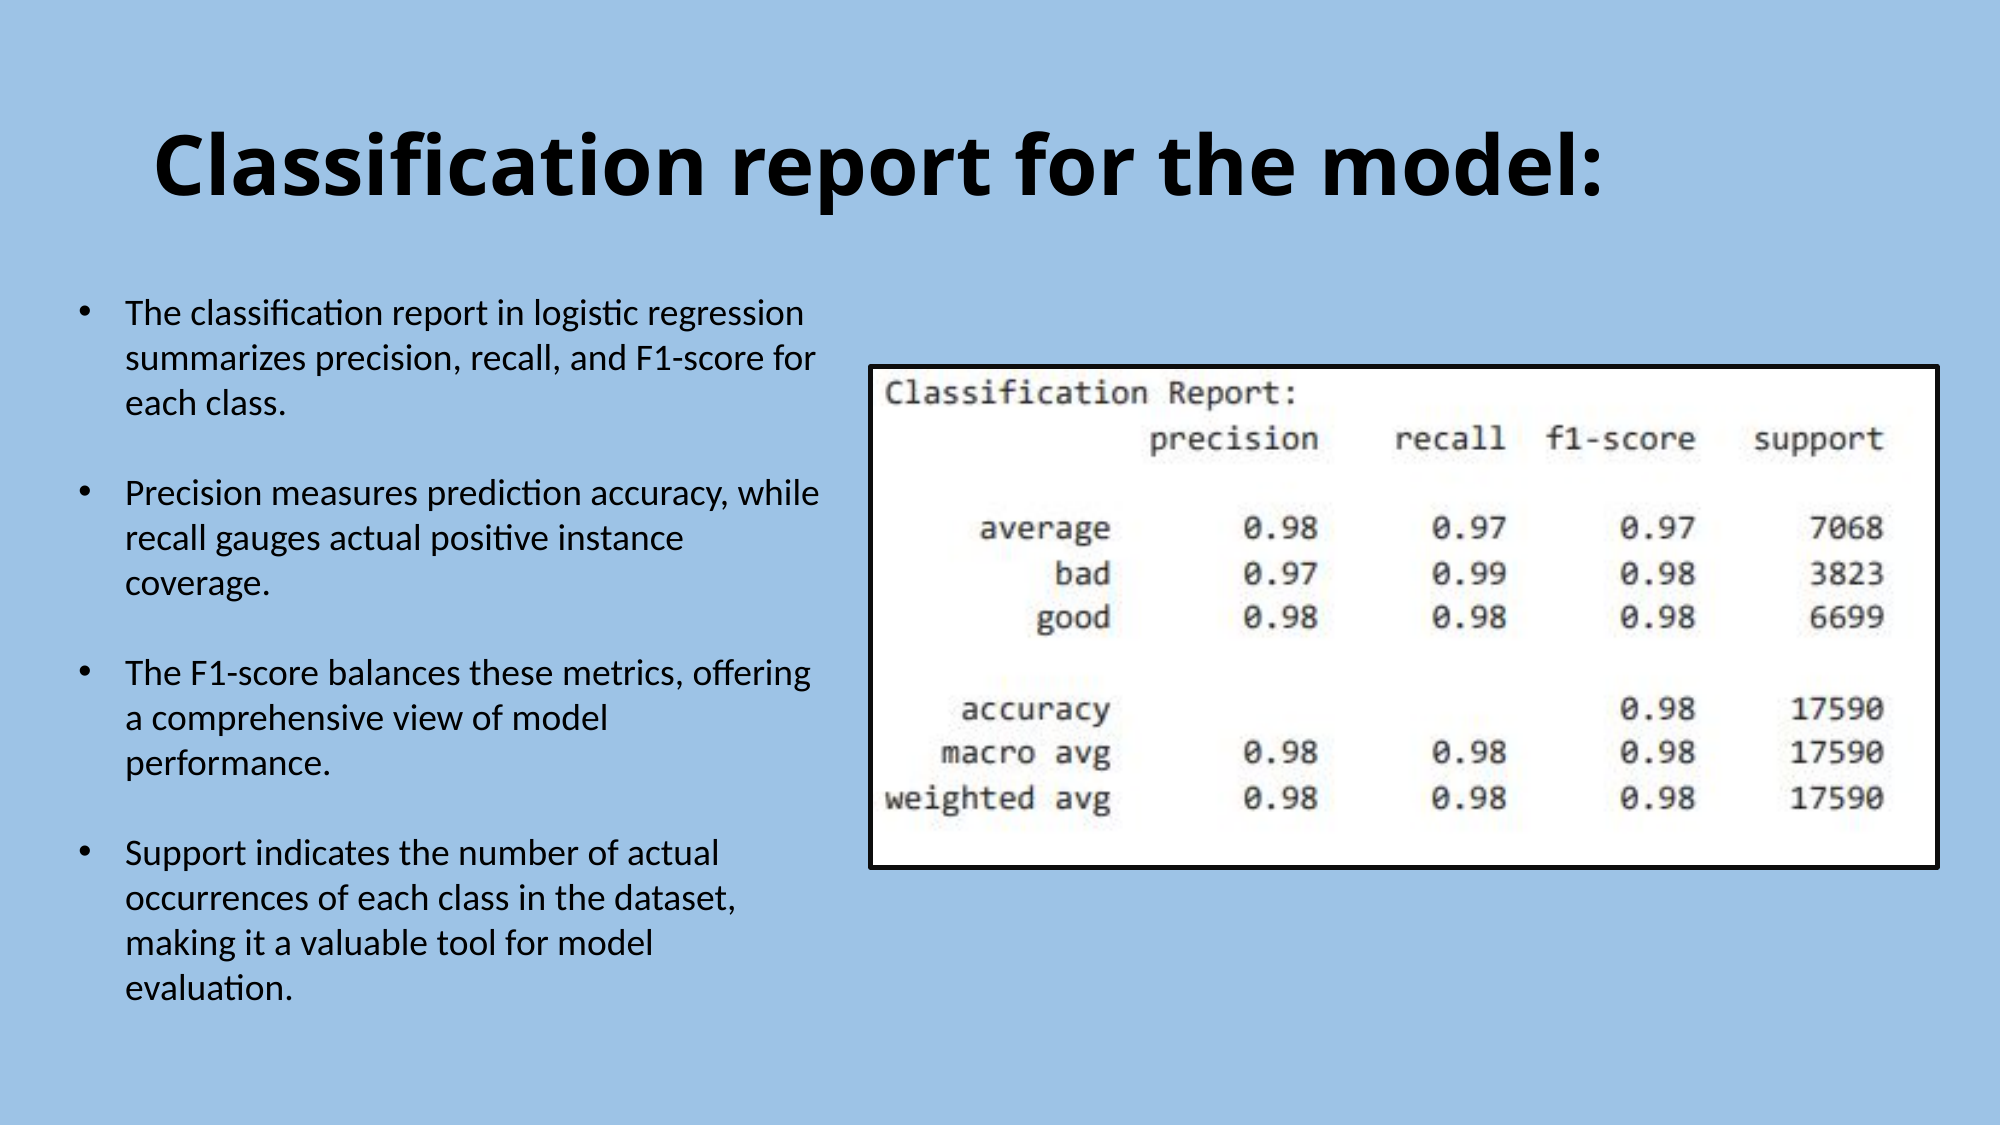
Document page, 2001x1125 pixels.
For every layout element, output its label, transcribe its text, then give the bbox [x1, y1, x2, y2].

text_box The classification report in logistic regression summarizes precision, recall, and F1-score for each class. Precision measures prediction accuracy, while recall gauges actual positive instance coverage. The F1-score balances these metrics, offering a comprehensive view of model performance. Support indicates the number of actual occurrences of each class in the dataset, making it a valuable tool for model evaluation. [63, 280, 839, 1016]
picture [872, 368, 1935, 866]
title Classification report for the model: [137, 59, 1863, 278]
